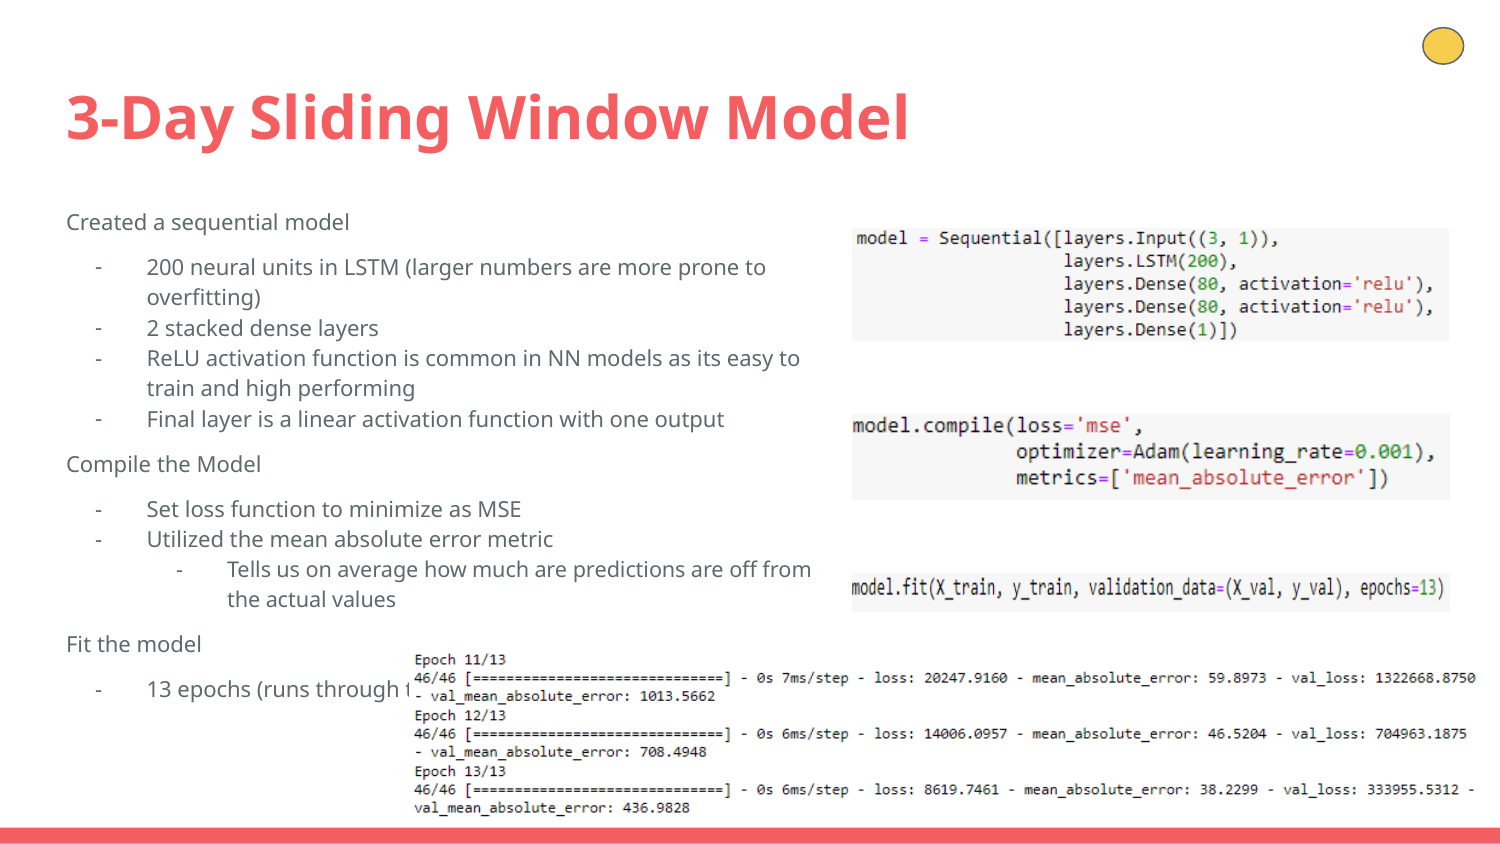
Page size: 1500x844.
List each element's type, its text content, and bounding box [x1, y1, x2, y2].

title 3-Day Sliding Window Model [51, 64, 1449, 167]
list Created a sequential model 200 neural units in LSTM (larger numbers are more prone to overfitting) 2 stacked dense layers ReLU activation function is common in NN models as its easy to train and high performing Final layer is a linear activation function with one output Compile the Model Set loss function to minimize as MSE Utilized the mean absolute error metric Tells us on average how much are predictions are off from the actual values Fit the model 13 epochs (runs through the given data 13 times) [51, 189, 860, 725]
picture [852, 228, 1450, 342]
picture [409, 649, 1485, 826]
picture [852, 572, 1450, 613]
text_box [1422, 27, 1464, 65]
picture [852, 414, 1450, 500]
